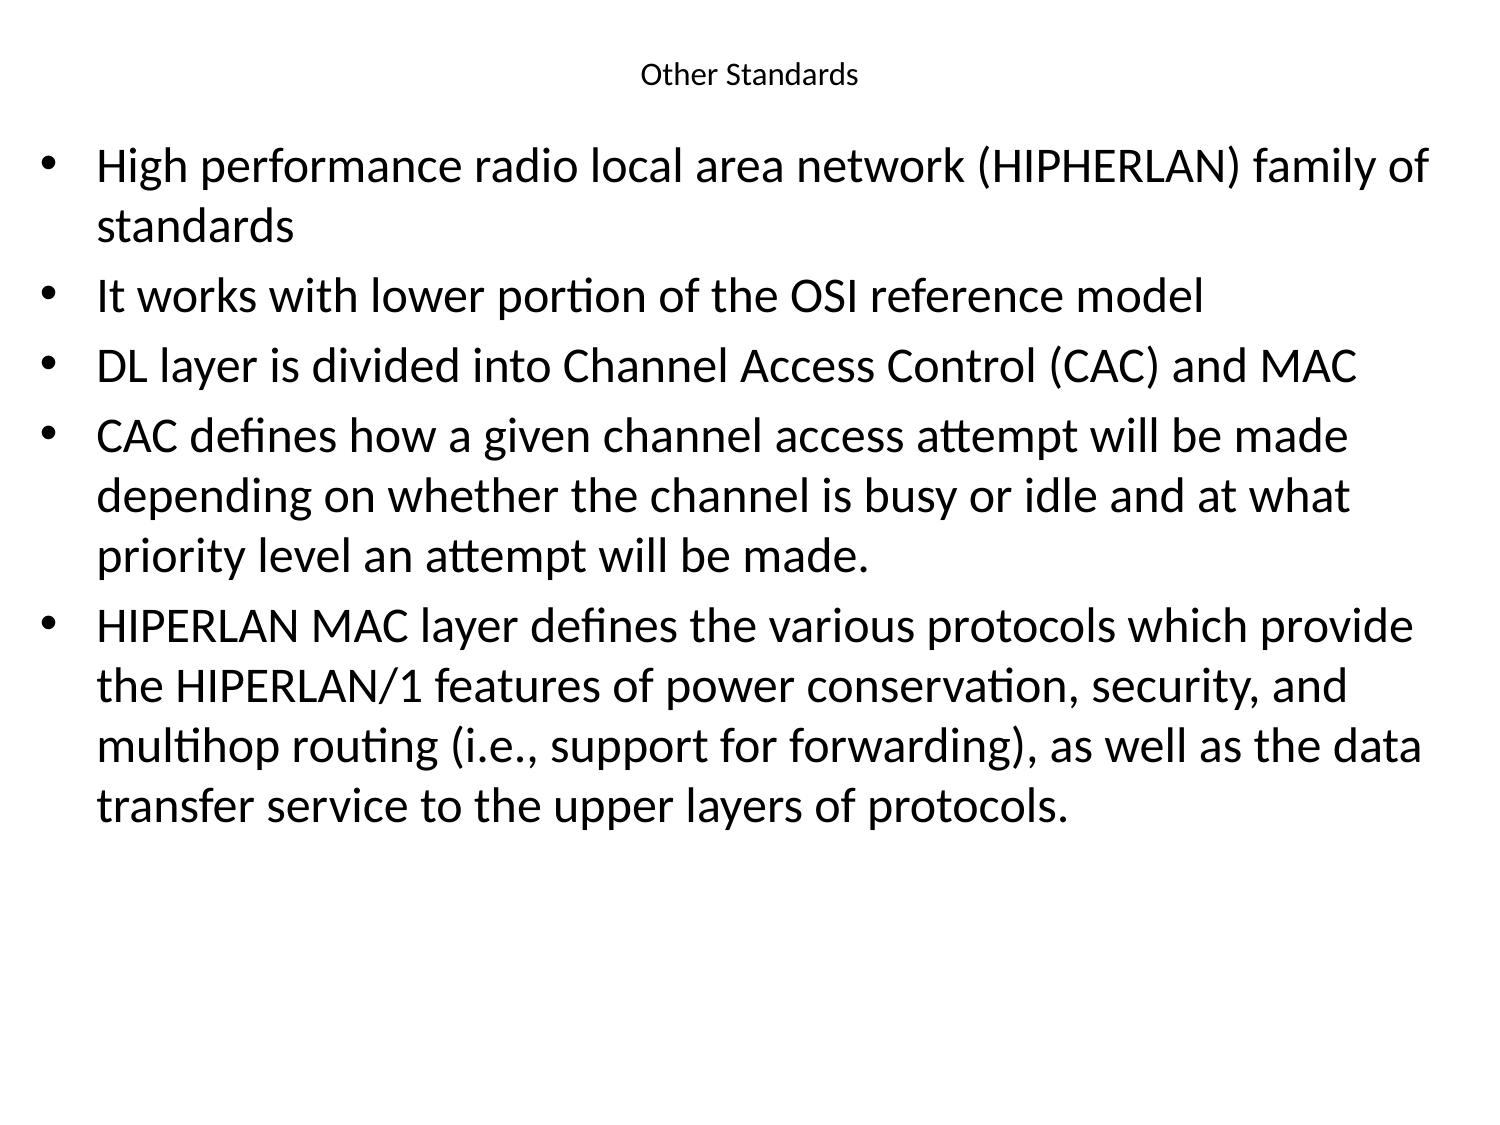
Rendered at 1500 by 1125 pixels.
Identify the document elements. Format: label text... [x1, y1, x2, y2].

title Other Standards [75, 45, 1425, 100]
list High performance radio local area network (HIPHERLAN) family of standards It works with lower portion of the OSI reference model DL layer is divided into Channel Access Control (CAC) and MAC CAC defines how a given channel access attempt will be made depending on whether the channel is busy or idle and at what priority level an attempt will be made. HIPERLAN MAC layer defines the various protocols which provide the HIPERLAN/1 features of power conservation, security, and multihop routing (i.e., support for forwarding), as well as the data transfer service to the upper layers of protocols. [24, 125, 1475, 1113]
